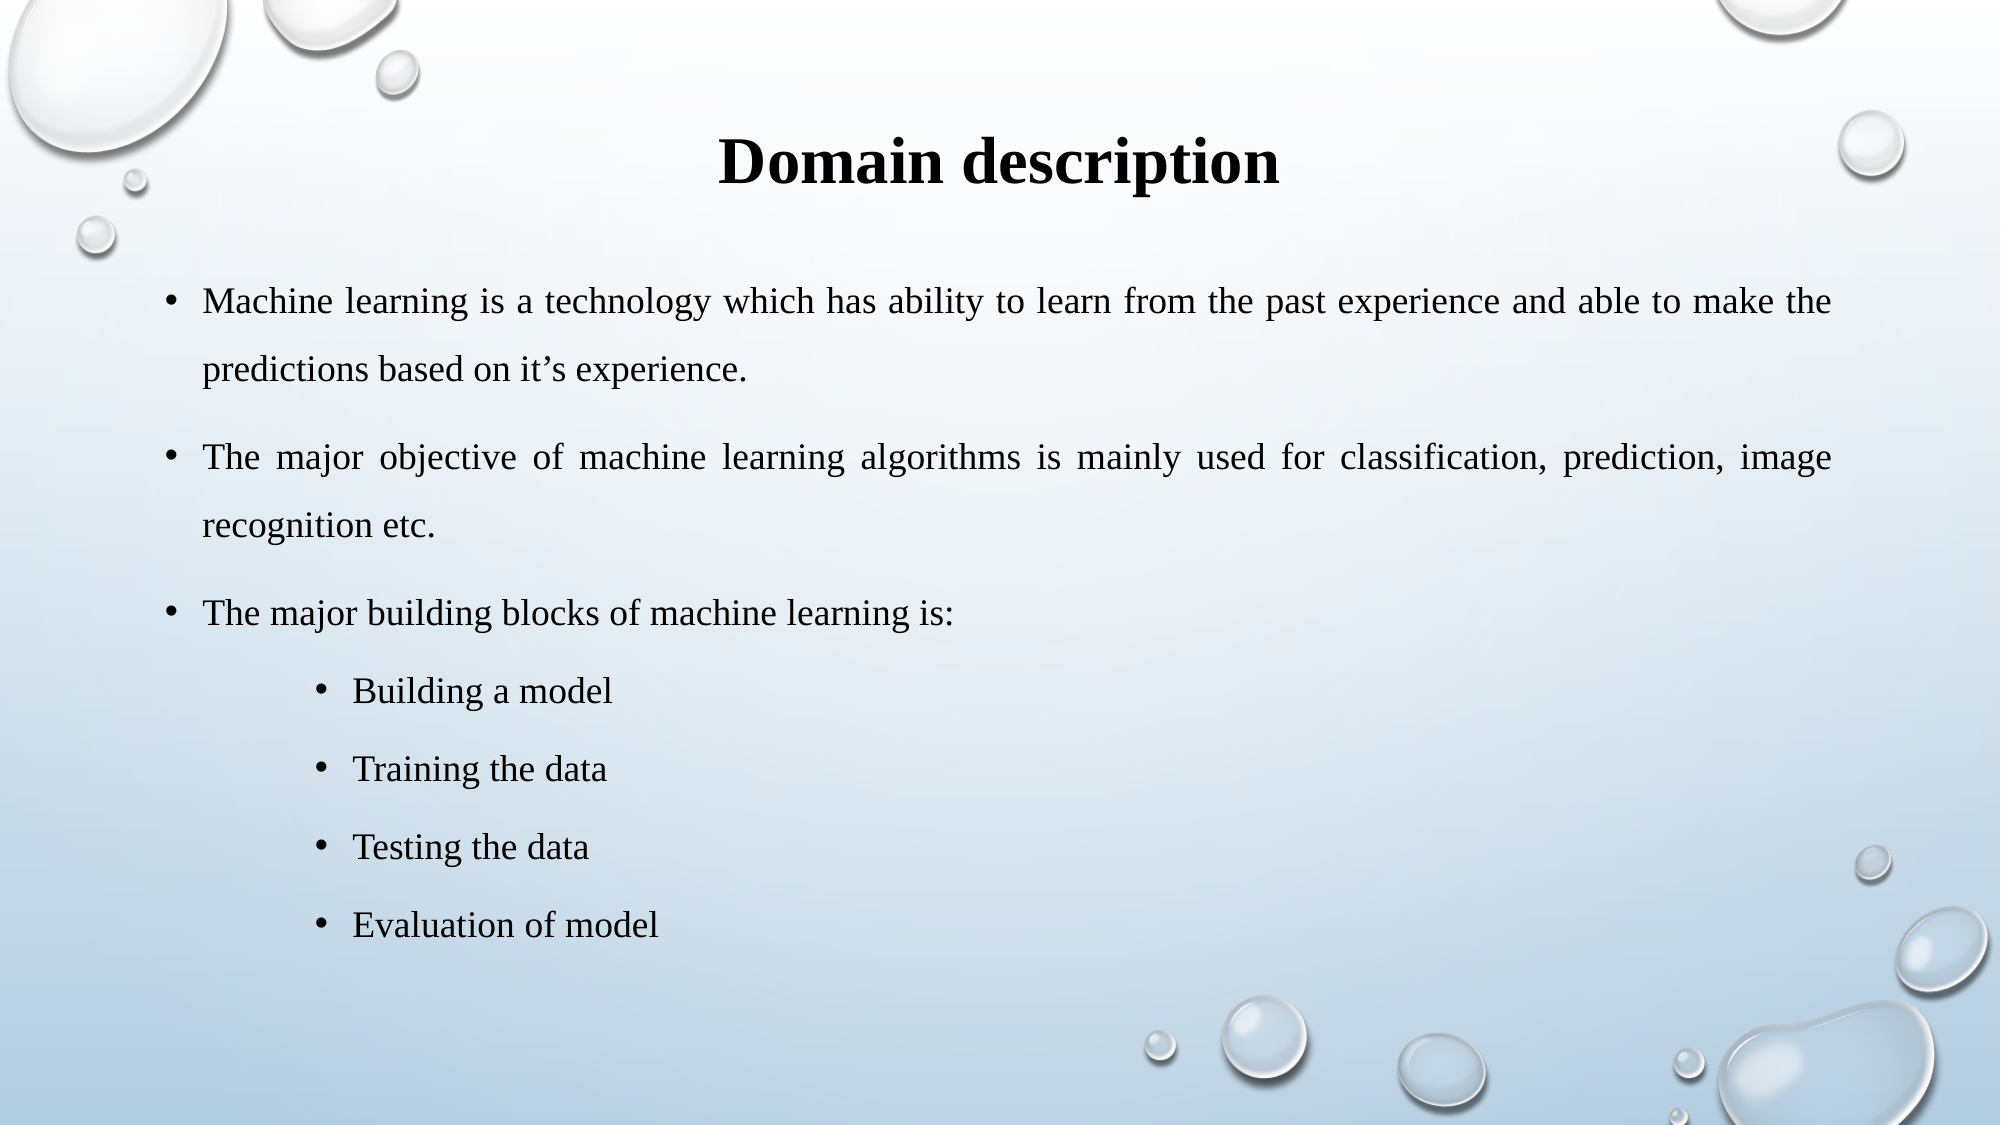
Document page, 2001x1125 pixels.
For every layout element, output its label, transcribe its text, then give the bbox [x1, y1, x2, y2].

picture [0, 0, 2000, 1125]
title Domain description [149, 53, 1851, 272]
list Machine learning is a technology which has ability to learn from the past experience and able to make the predictions based on it’s experience. The major objective of machine learning algorithms is mainly used for classification, prediction, image recognition etc. The major building blocks of machine learning is: Building a model Training the data Testing the data Evaluation of model [149, 246, 1850, 1015]
